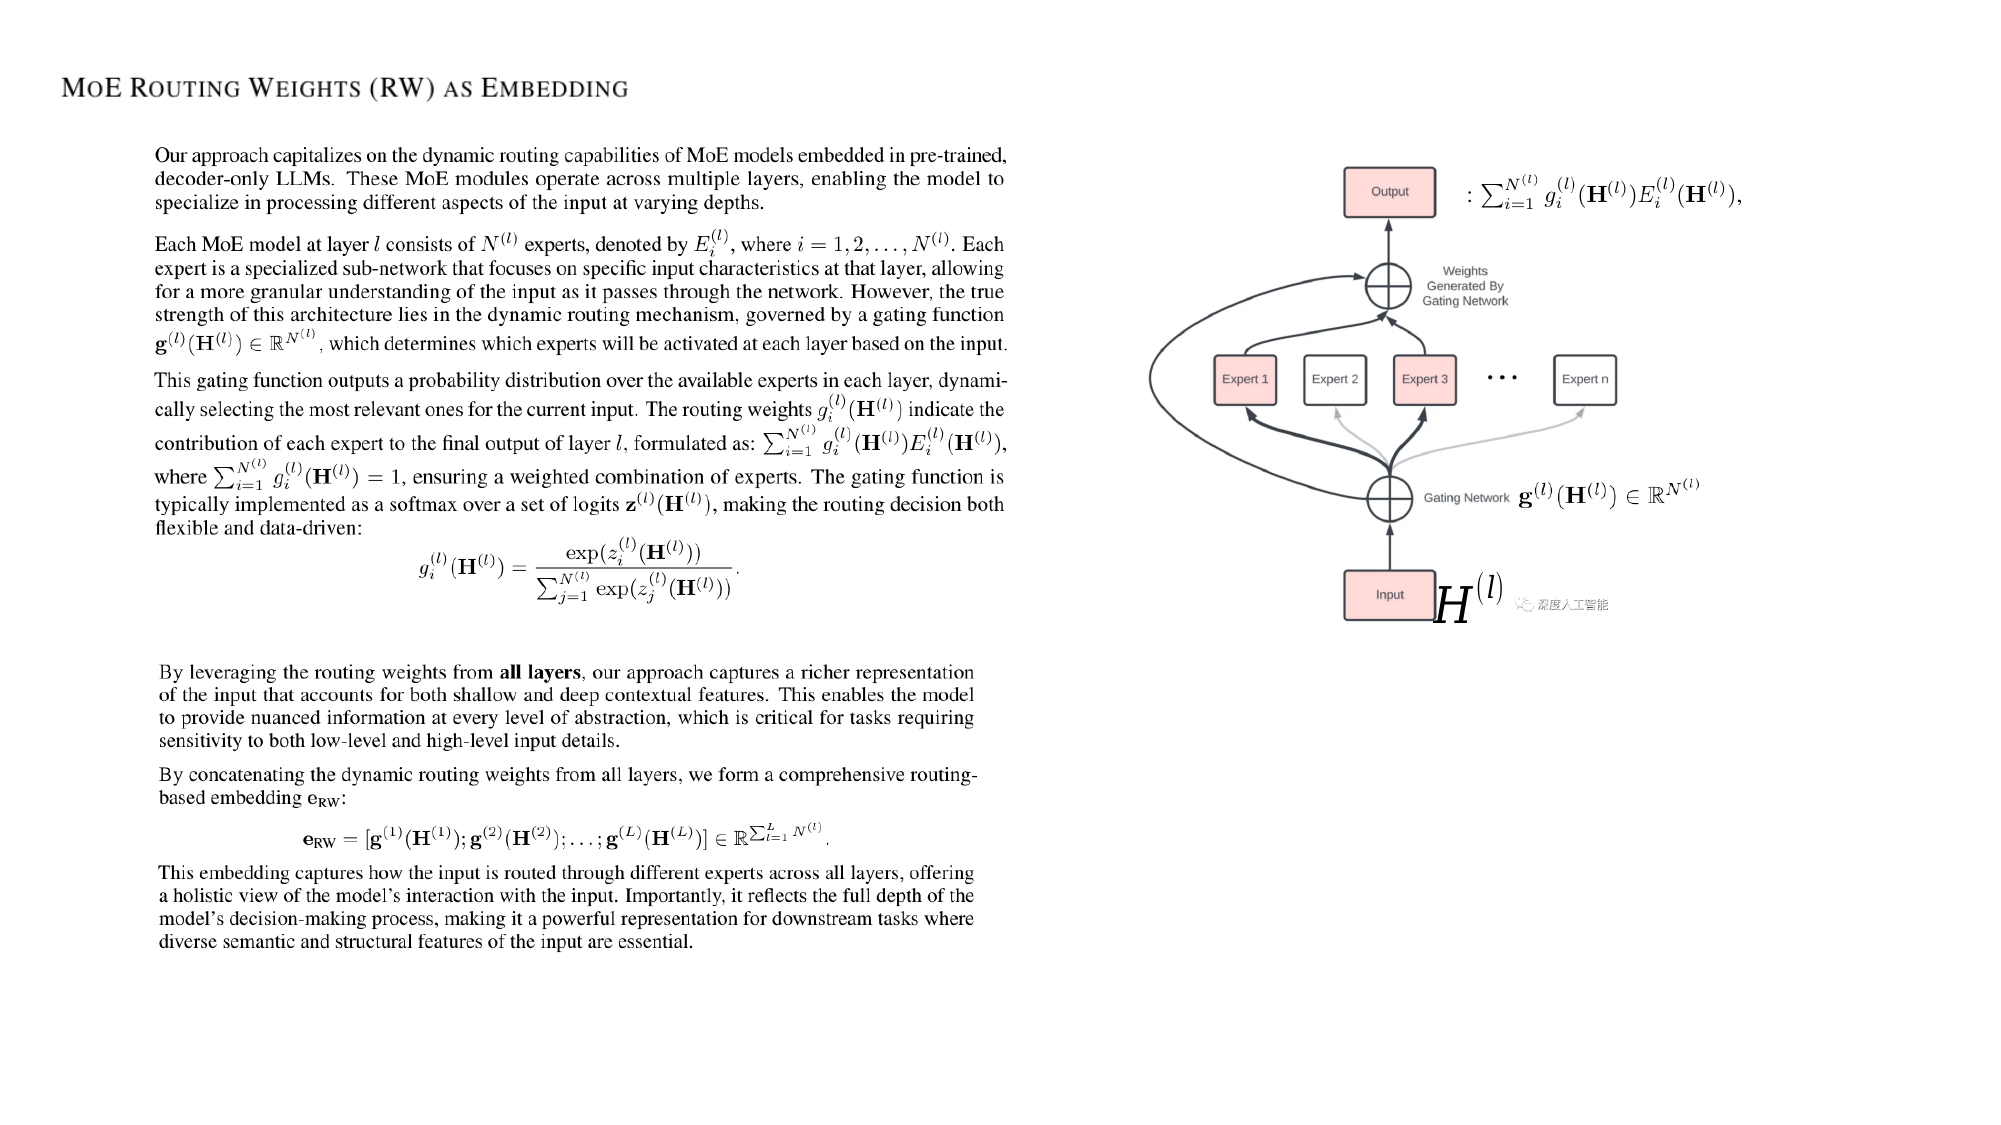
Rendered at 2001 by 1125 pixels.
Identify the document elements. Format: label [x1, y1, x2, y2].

picture [50, 66, 636, 111]
picture [129, 143, 1022, 607]
picture [1145, 161, 1748, 625]
picture [141, 657, 1001, 970]
